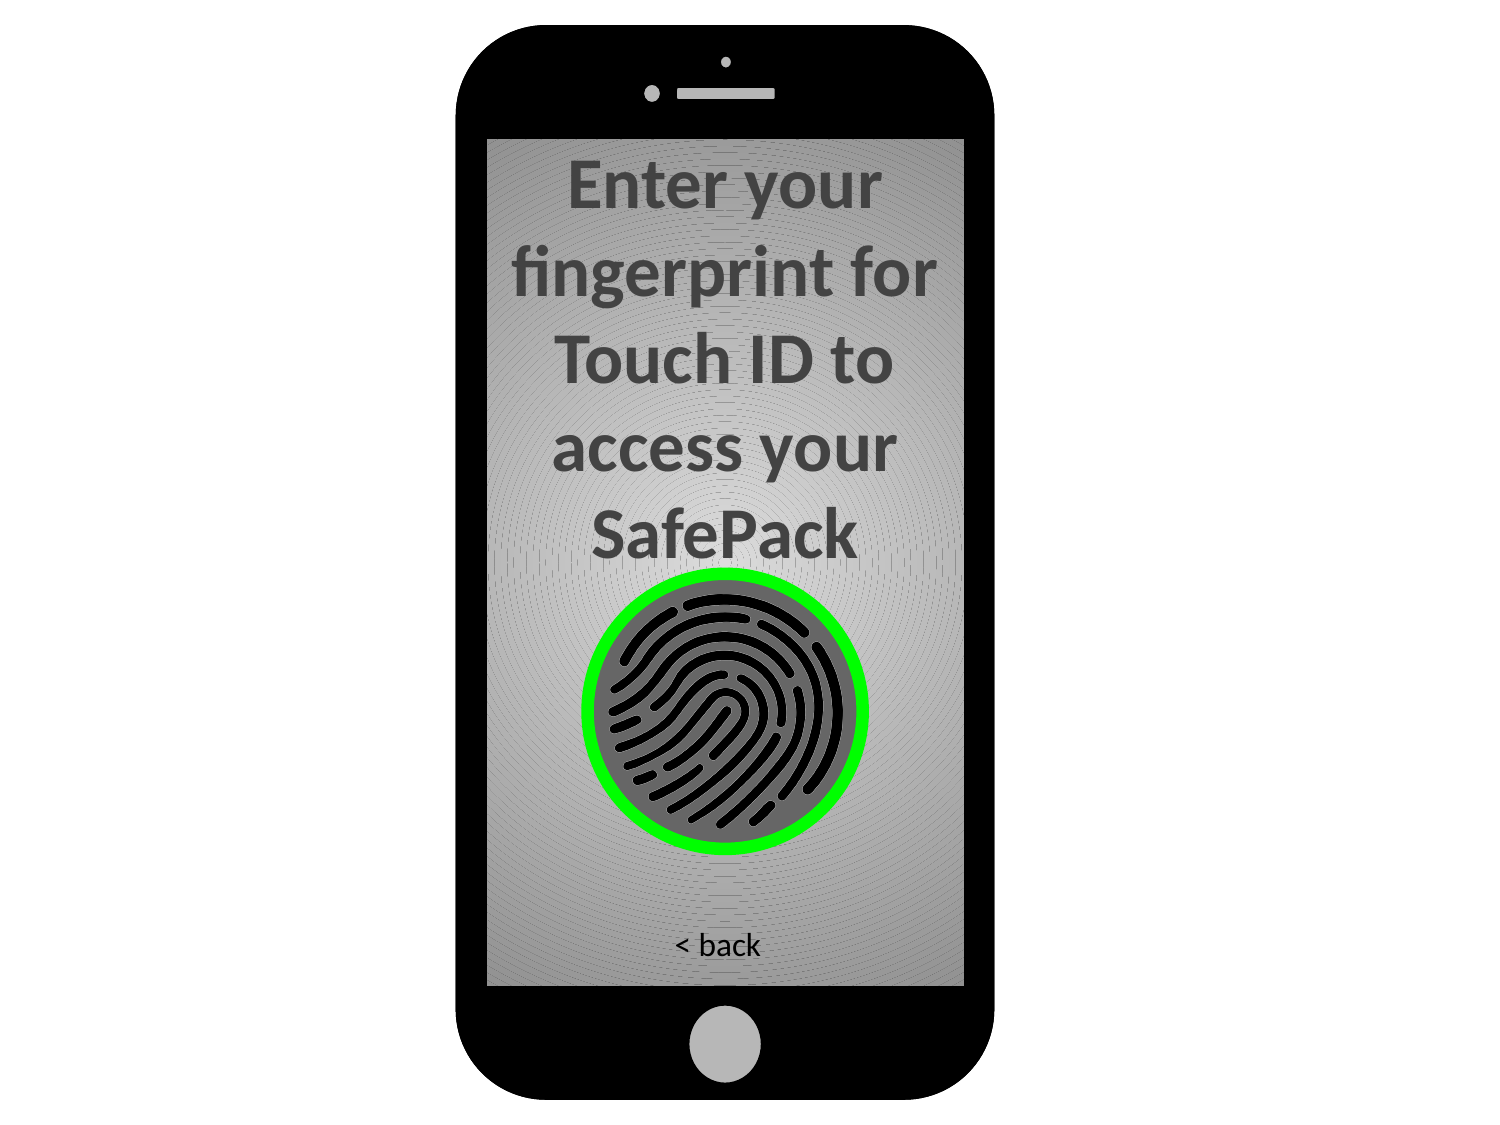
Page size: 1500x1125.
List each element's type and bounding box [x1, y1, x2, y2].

picture [607, 594, 843, 829]
text_box [456, 25, 994, 1100]
